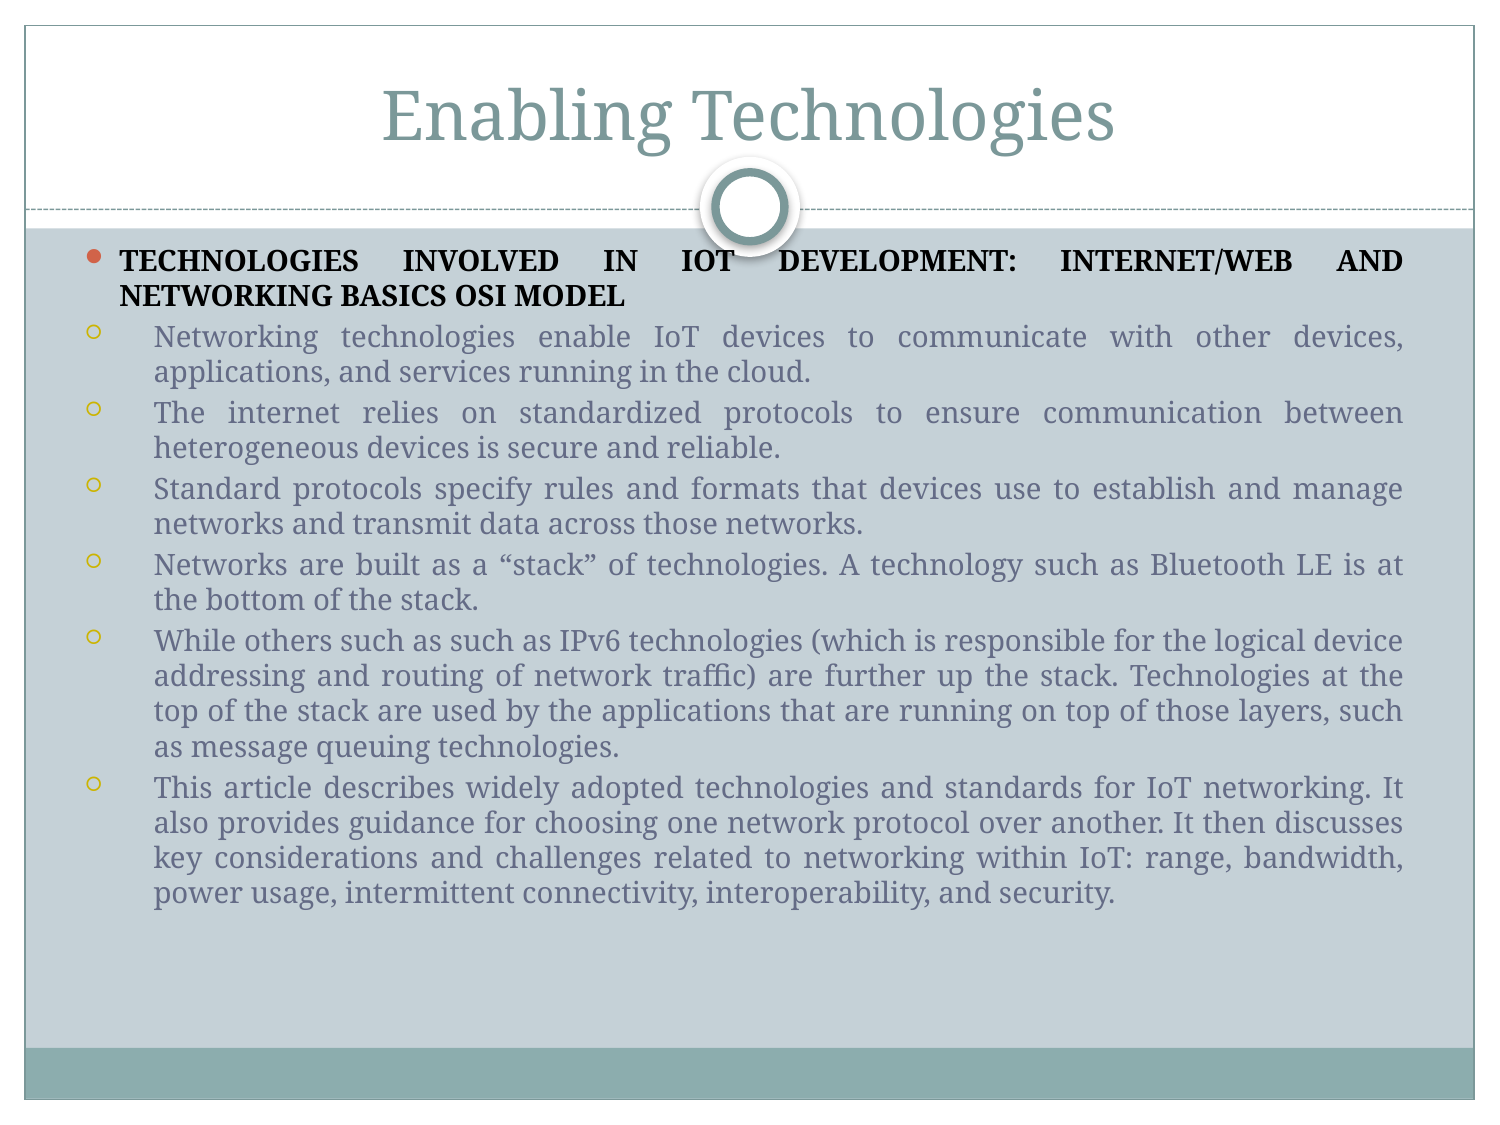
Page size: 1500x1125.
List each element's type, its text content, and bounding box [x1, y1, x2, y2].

title Enabling Technologies [49, 37, 1450, 162]
list TECHNOLOGIES INVOLVED IN IOT DEVELOPMENT: INTERNET/WEB AND NETWORKING BASICS OSI MODEL Networking technologies enable IoT devices to communicate with other devices, applications, and services running in the cloud. The internet relies on standardized protocols to ensure communication between heterogeneous devices is secure and reliable. Standard protocols specify rules and formats that devices use to establish and manage networks and transmit data across those networks. Networks are built as a “stack” of technologies. A technology such as Bluetooth LE is at the bottom of the stack. While others such as such as IPv6 technologies (which is responsible for the logical device addressing and routing of network traffic) are further up the stack. Technologies at the top of the stack are used by the applications that are running on top of those layers, such as message queuing technologies. This article describes widely adopted technologies and standards for IoT networking. It also provides guidance for choosing one network protocol over another. It then discusses key considerations and challenges related to networking within IoT: range, bandwidth, power usage, intermittent connectivity, interoperability, and security. [70, 234, 1421, 977]
